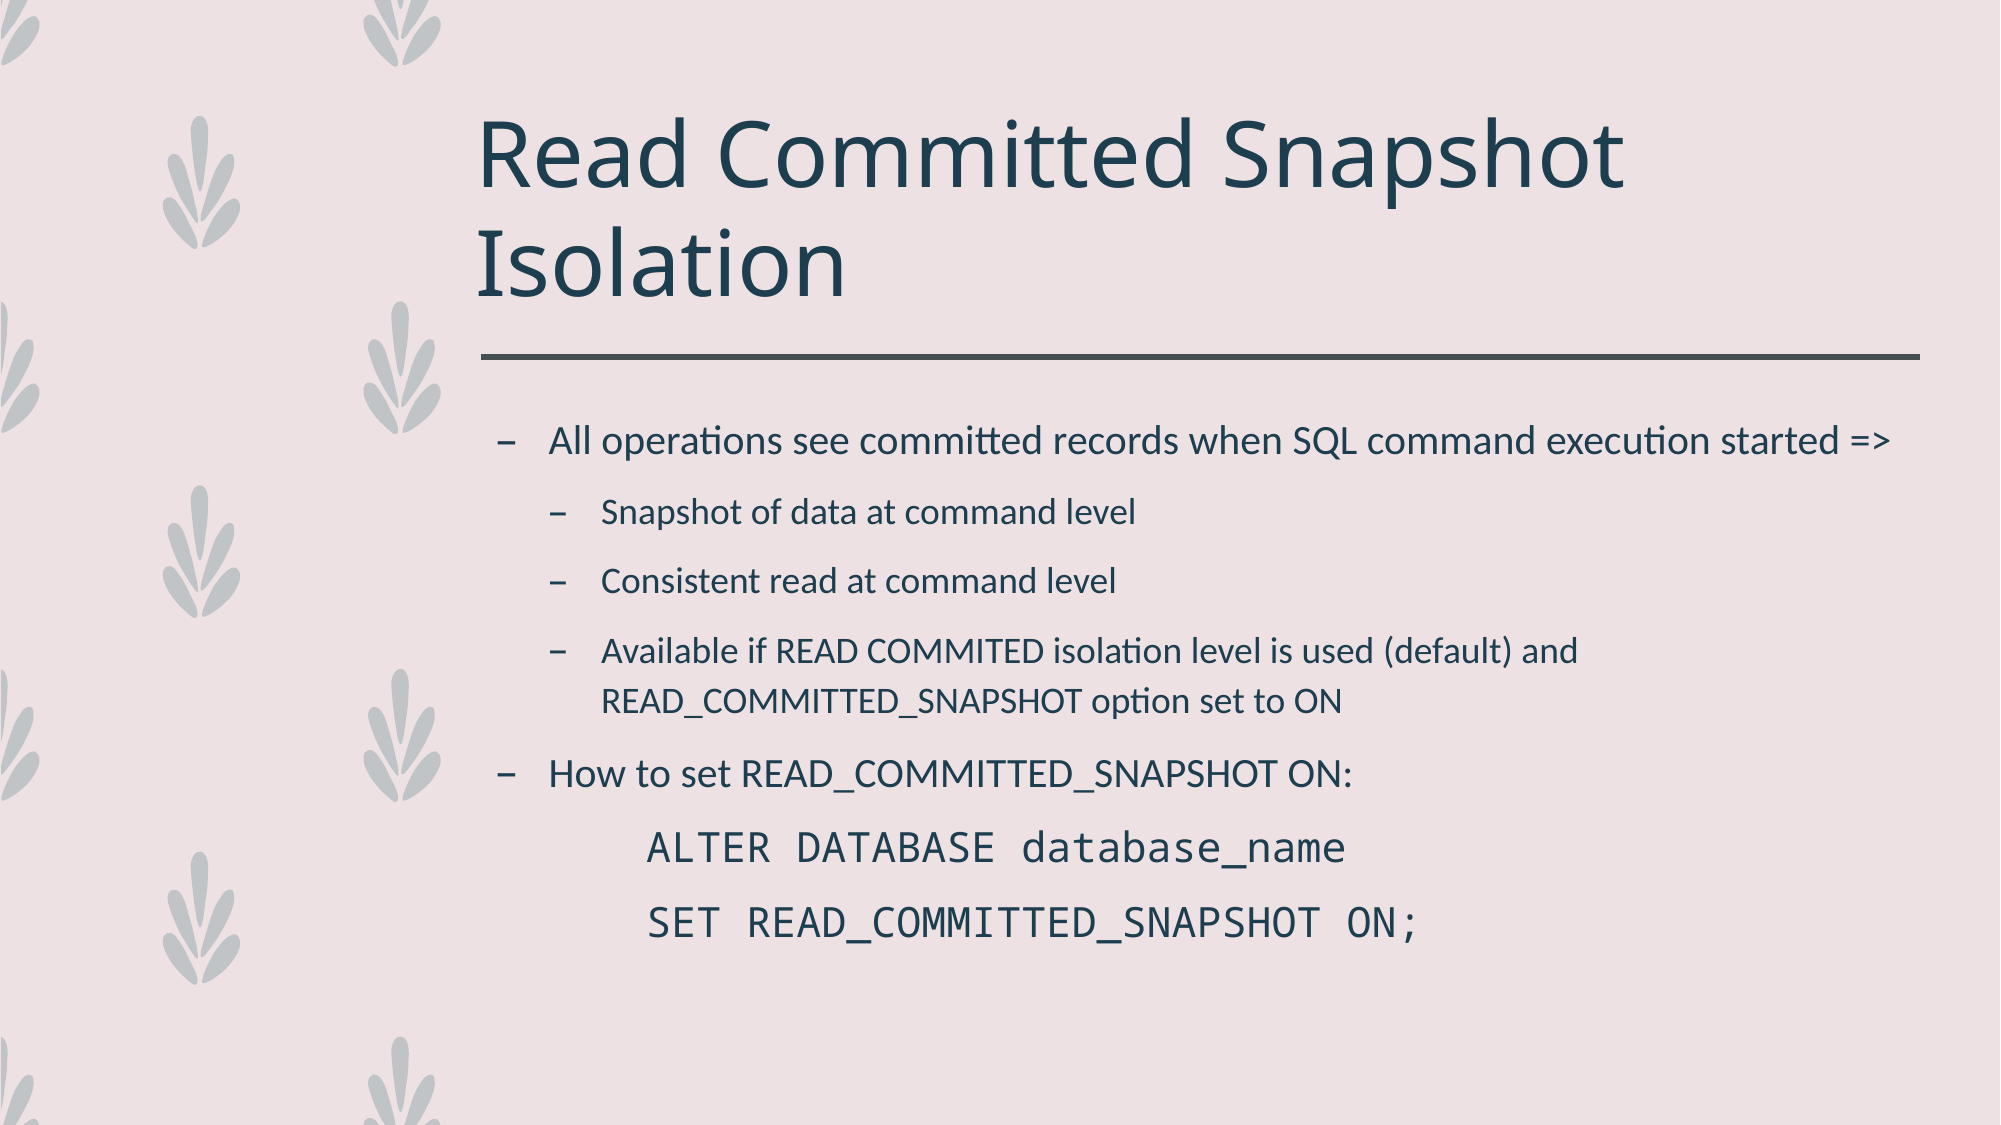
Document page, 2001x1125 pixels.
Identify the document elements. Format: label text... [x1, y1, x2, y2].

title Read Committed Snapshot Isolation [460, 93, 1920, 350]
list All operations see committed records when SQL command execution started => Snapshot of data at command level Consistent read at command level Available if READ COMMITED isolation level is used (default) and READ_COMMITTED_SNAPSHOT option set to ON How to set READ_COMMITTED_SNAPSHOT ON: ALTER DATABASE database_name SET READ_COMMITTED_SNAPSHOT ON; [481, 399, 1920, 1125]
